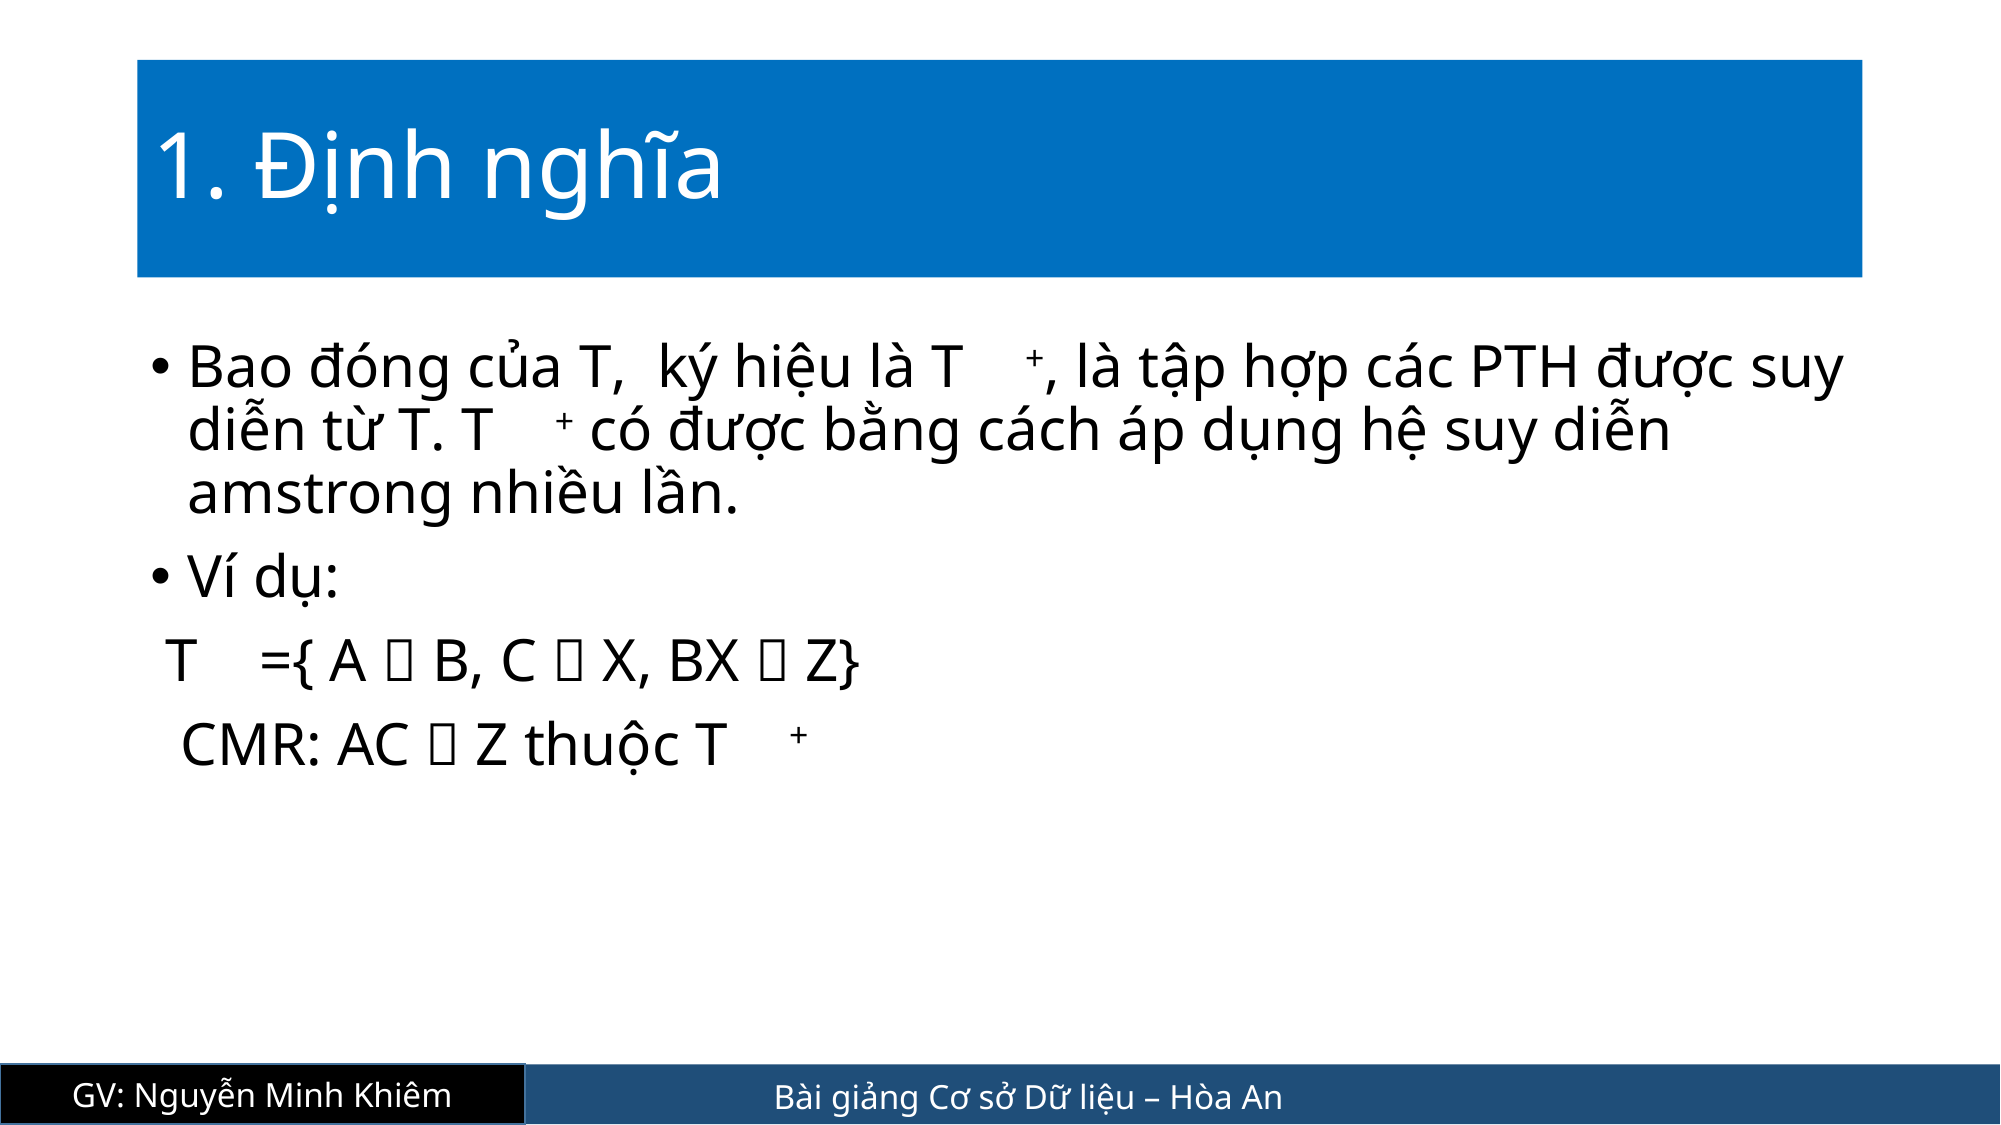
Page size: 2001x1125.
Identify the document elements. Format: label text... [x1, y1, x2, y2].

list Bao đóng của T, ký hiệu là T +, là tập hợp các PTH được suy diễn từ T. T + có được bằng cách áp dụng hệ suy diễn amstrong nhiều lần. Ví dụ: T ={ A  B, C  X, BX  Z} CMR: AC  Z thuộc T + [135, 329, 1861, 1014]
title 1. Định nghĩa [137, 59, 1863, 278]
